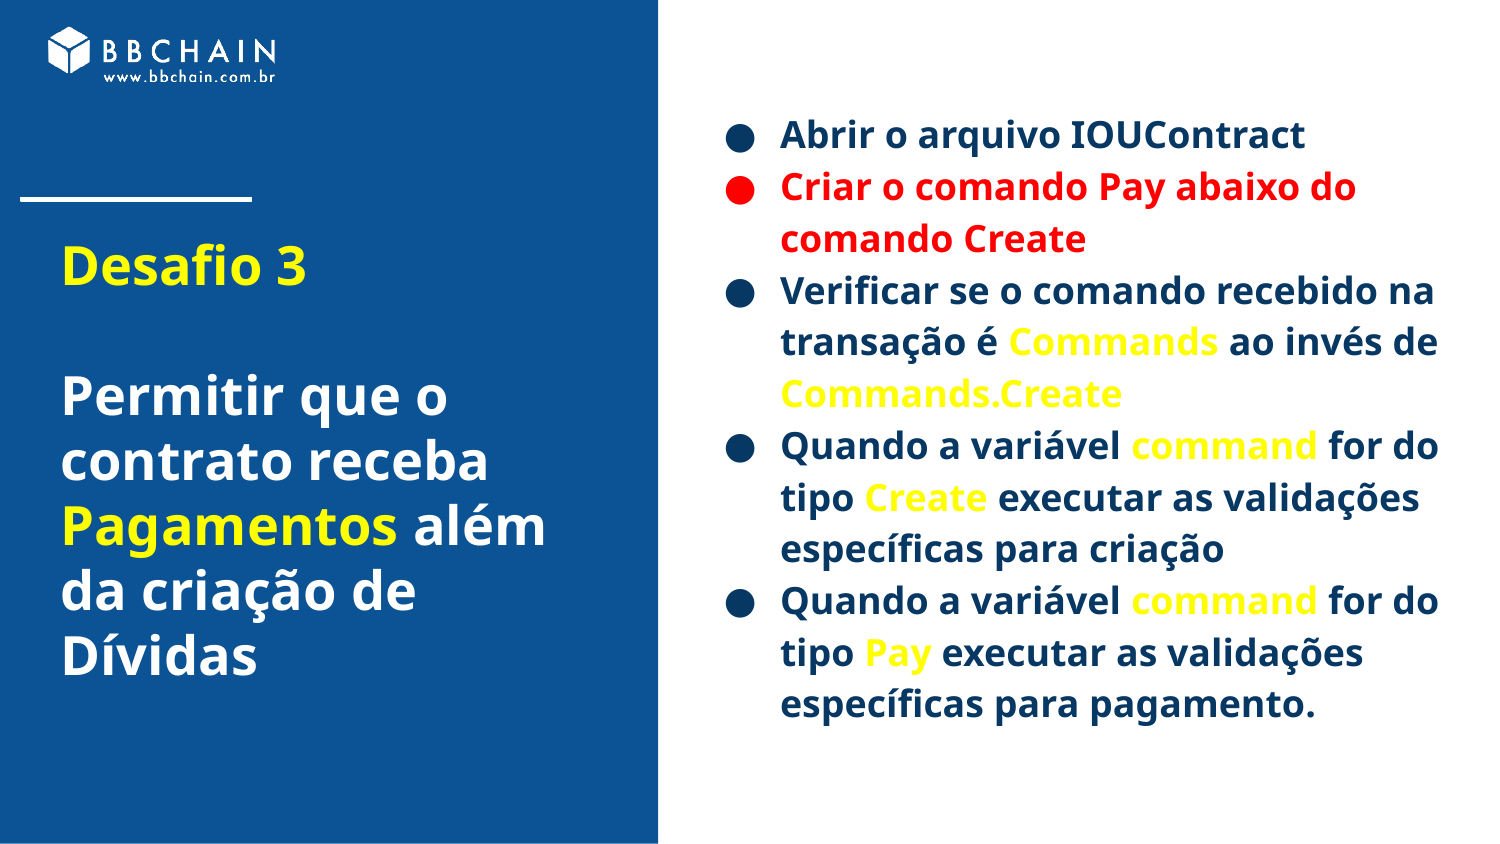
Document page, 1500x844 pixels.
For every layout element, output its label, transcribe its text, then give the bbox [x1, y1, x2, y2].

title Desafio 3 Permitir que o contrato receba Pagamentos além da criação de Dívidas [45, 216, 610, 494]
title Abrir o arquivo IOUContract Criar o comando Pay abaixo do comando Create Verificar se o comando recebido na transação é Commands ao invés de Commands.Create Quando a variável command for do tipo Create executar as validações específicas para criação Quando a variável command for do tipo Pay executar as validações específicas para pagamento. [689, 9, 1476, 821]
picture [48, 26, 275, 82]
